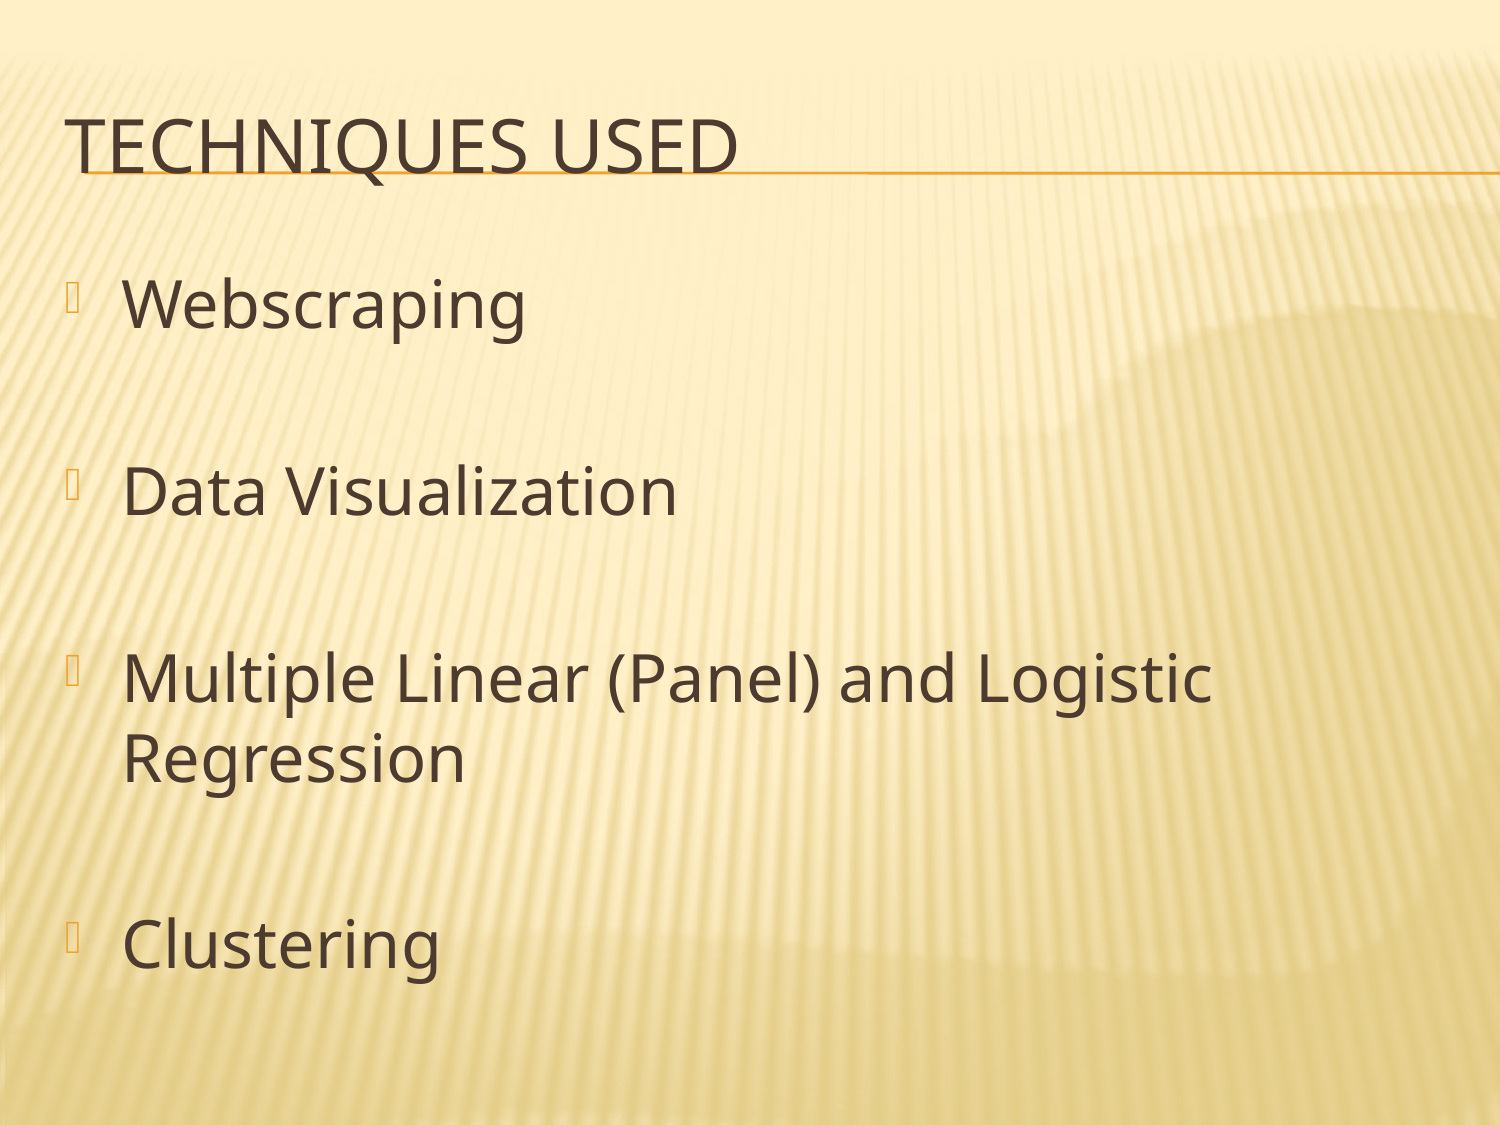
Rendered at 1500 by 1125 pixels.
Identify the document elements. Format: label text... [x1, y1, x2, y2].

list Webscraping Data Visualization Multiple Linear (Panel) and Logistic Regression Clustering [50, 254, 1475, 998]
title TECHNIQUES USED [50, 75, 1475, 213]
